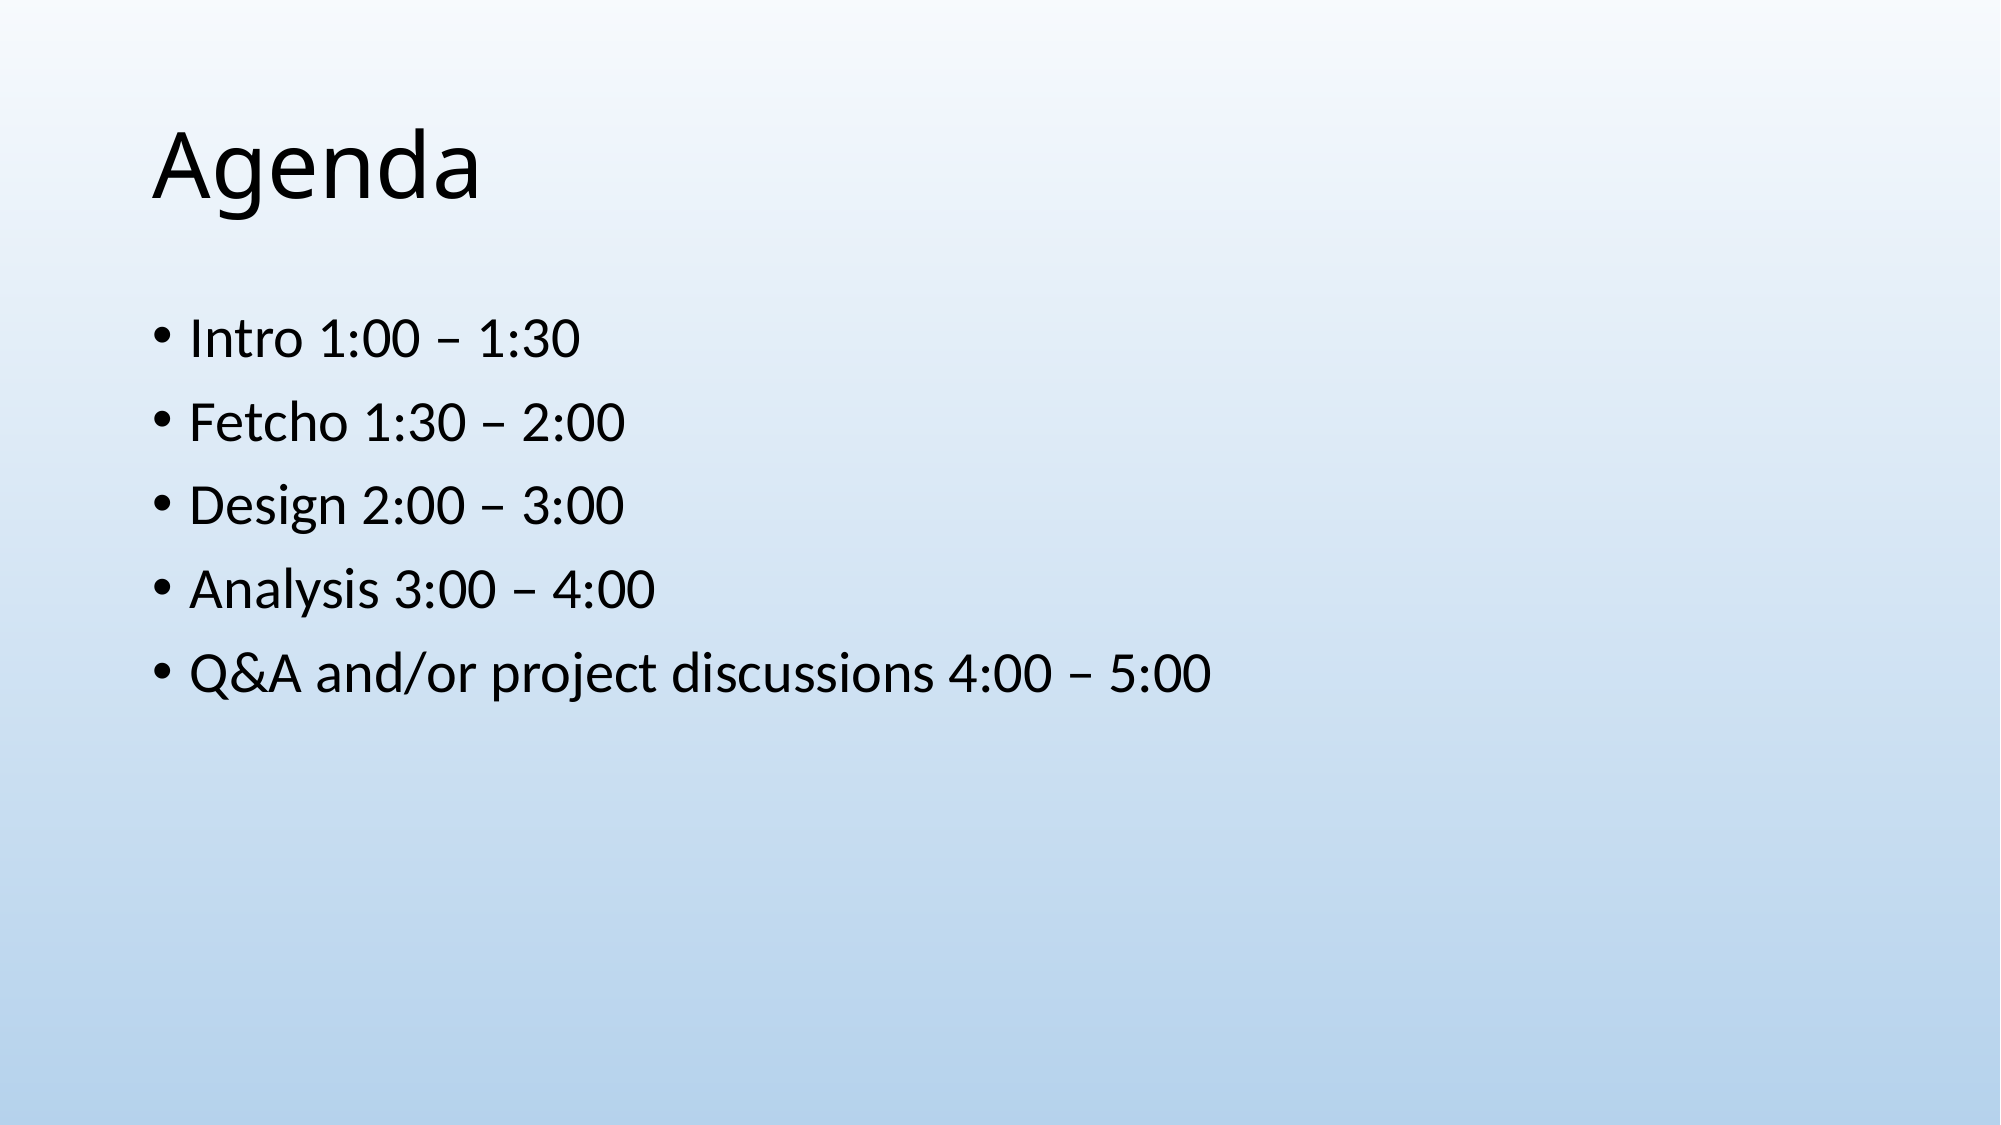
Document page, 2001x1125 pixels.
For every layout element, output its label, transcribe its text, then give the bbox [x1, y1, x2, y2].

title Agenda [137, 59, 1863, 278]
list Intro 1:00 – 1:30 Fetcho 1:30 – 2:00 Design 2:00 – 3:00 Analysis 3:00 – 4:00 Q&A and/or project discussions 4:00 – 5:00 [137, 299, 1863, 1014]
